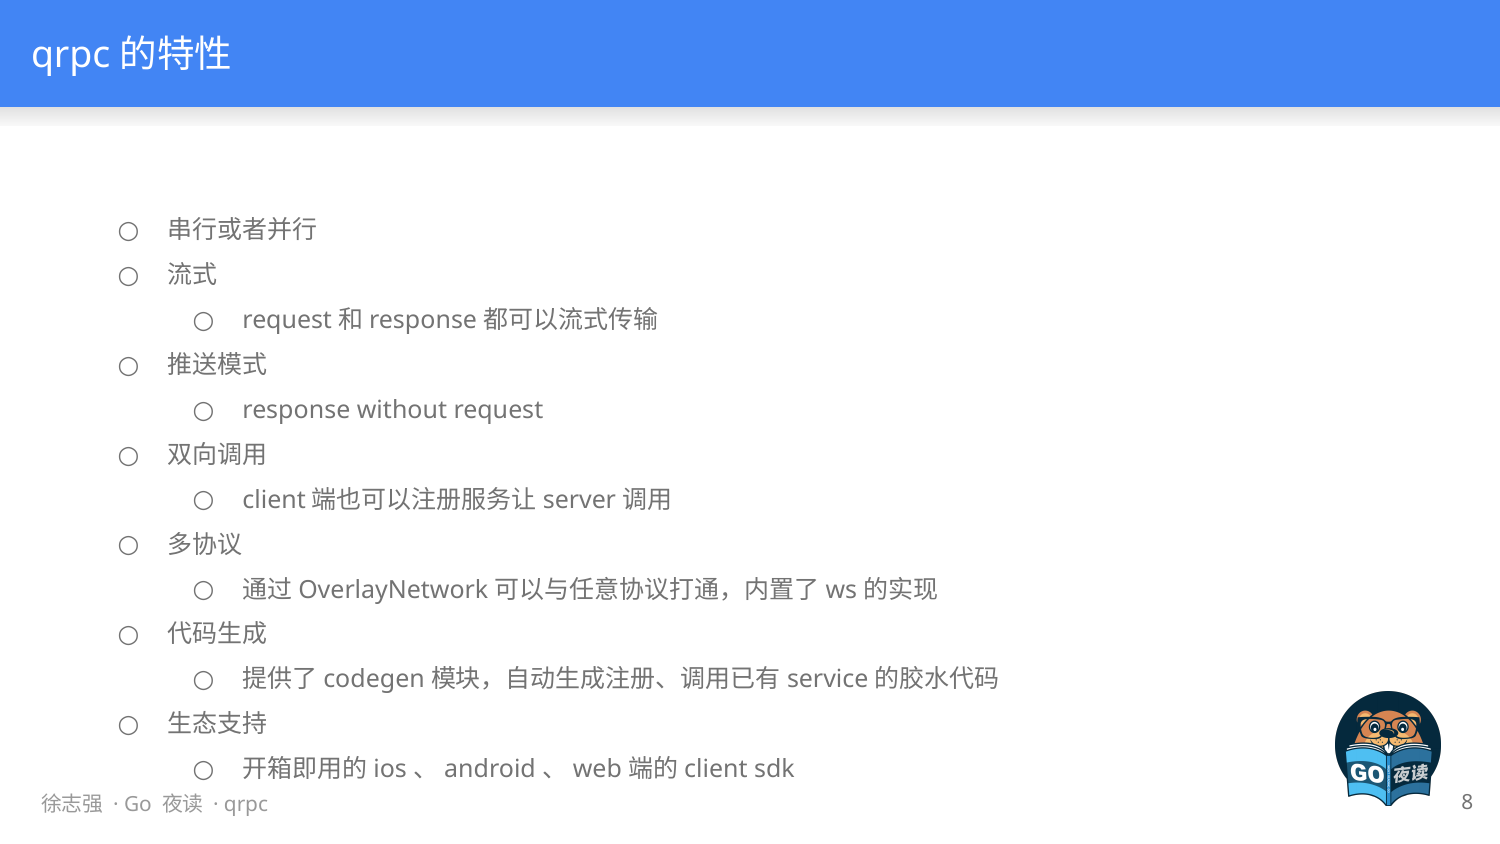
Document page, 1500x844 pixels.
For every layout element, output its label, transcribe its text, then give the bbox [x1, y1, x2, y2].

title qrpc的特性 [16, 2, 1464, 102]
picture [1335, 691, 1441, 806]
slide_number 8 [1398, 770, 1489, 835]
text_box 串行或者并行 流式 request和response都可以流式传输 推送模式 response without request 双向调用 client端也可以注册服务让server调用 多协议 通过OverlayNetwork可以与任意协议打通，内置了ws的实现 代码生成 提供了codegen模块，自动生成注册、调用已有service的胶水代码 生态支持 开箱即用的ios、android、web端的client sdk [77, 184, 1380, 771]
